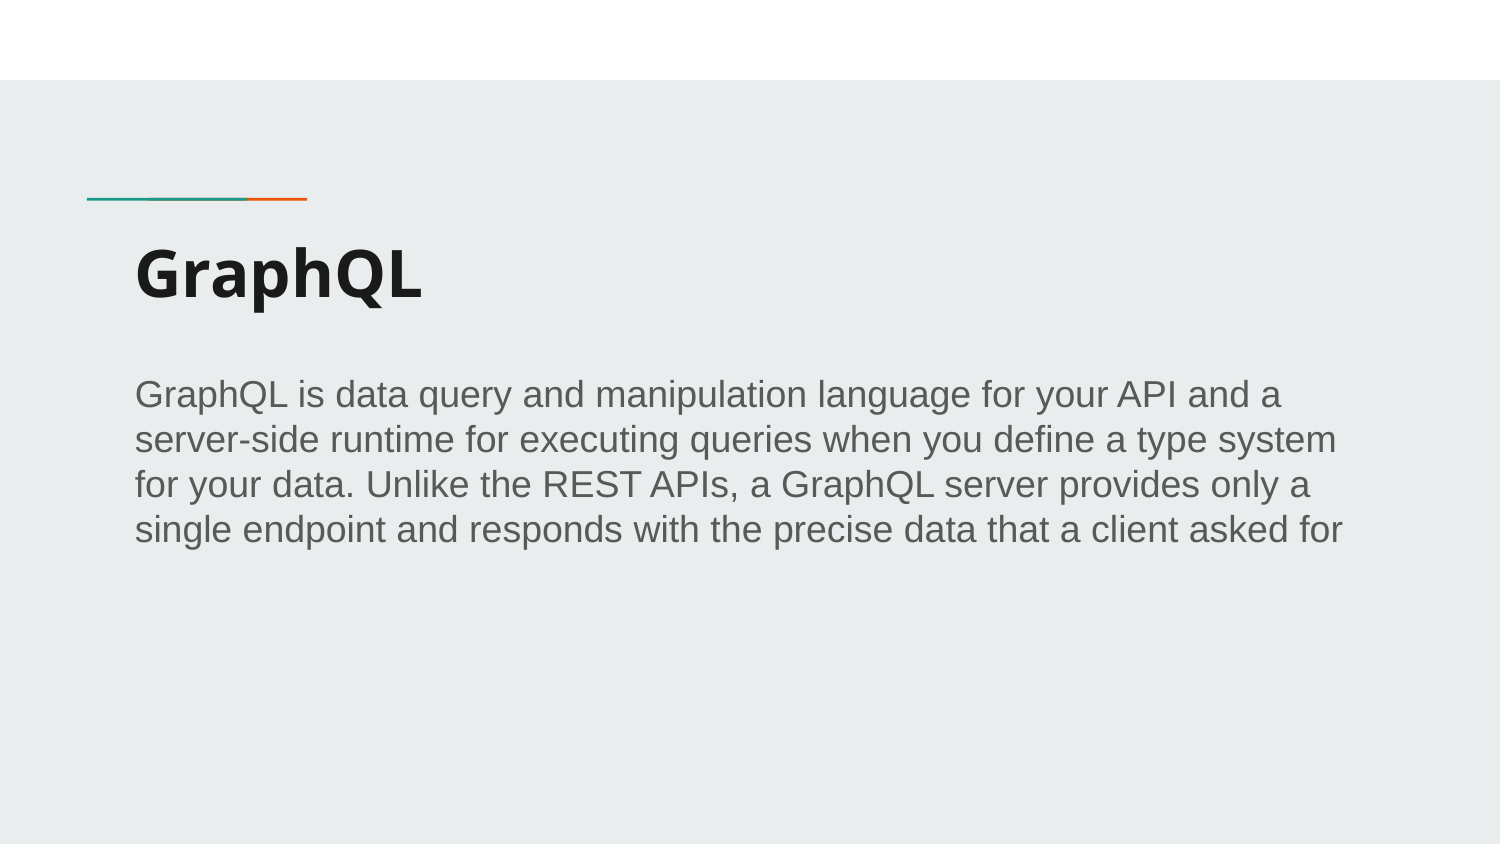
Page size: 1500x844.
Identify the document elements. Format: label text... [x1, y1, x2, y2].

title GraphQL [119, 216, 1381, 326]
subtitle GraphQL is data query and manipulation language for your API and a server-side runtime for executing queries when you define a type system for your data. Unlike the REST APIs, a GraphQL server provides only a single endpoint and responds with the precise data that a client asked for [119, 355, 1381, 824]
